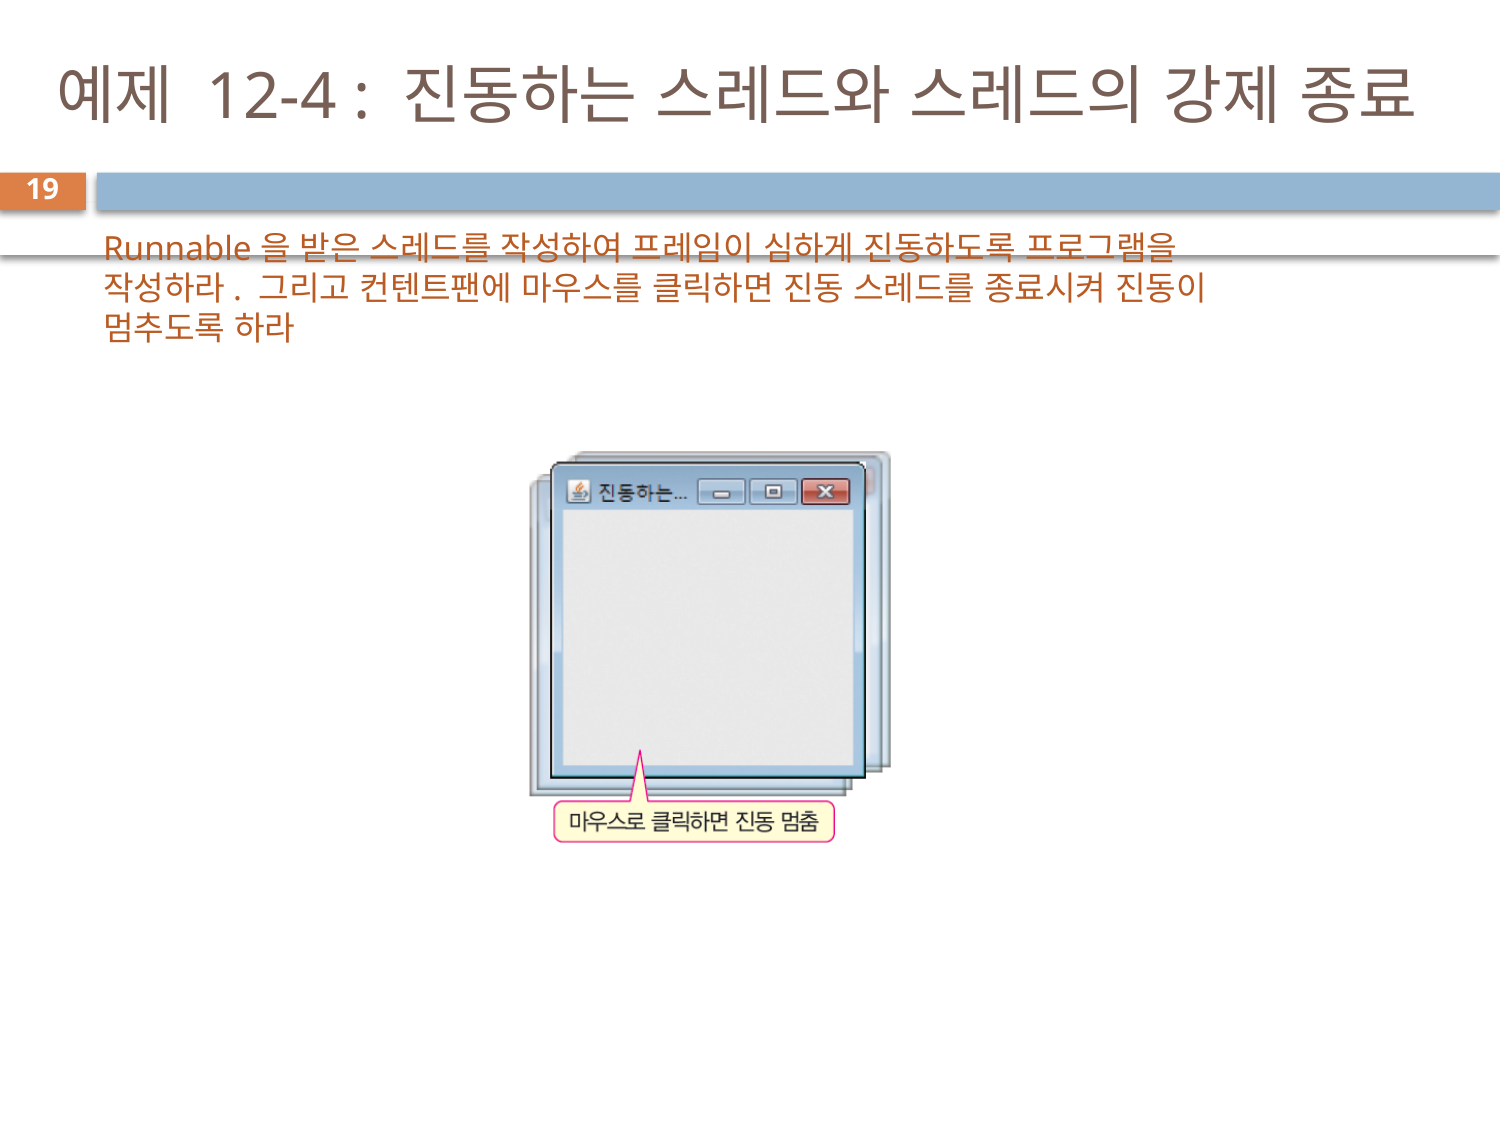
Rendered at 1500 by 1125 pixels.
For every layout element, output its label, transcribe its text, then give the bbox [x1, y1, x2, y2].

text_box Runnable을 받은 스레드를 작성하여 프레임이 심하게 진동하도록 프로그램을 작성하라. 그리고 컨텐트팬에 마우스를 클릭하면 진동 스레드를 종료시켜 진동이 멈추도록 하라 [88, 219, 1282, 355]
slide_number 19 [0, 170, 87, 211]
title 예제 12-4 : 진동하는 스레드와 스레드의 강제 종료 [41, 37, 1483, 149]
picture [513, 444, 900, 848]
